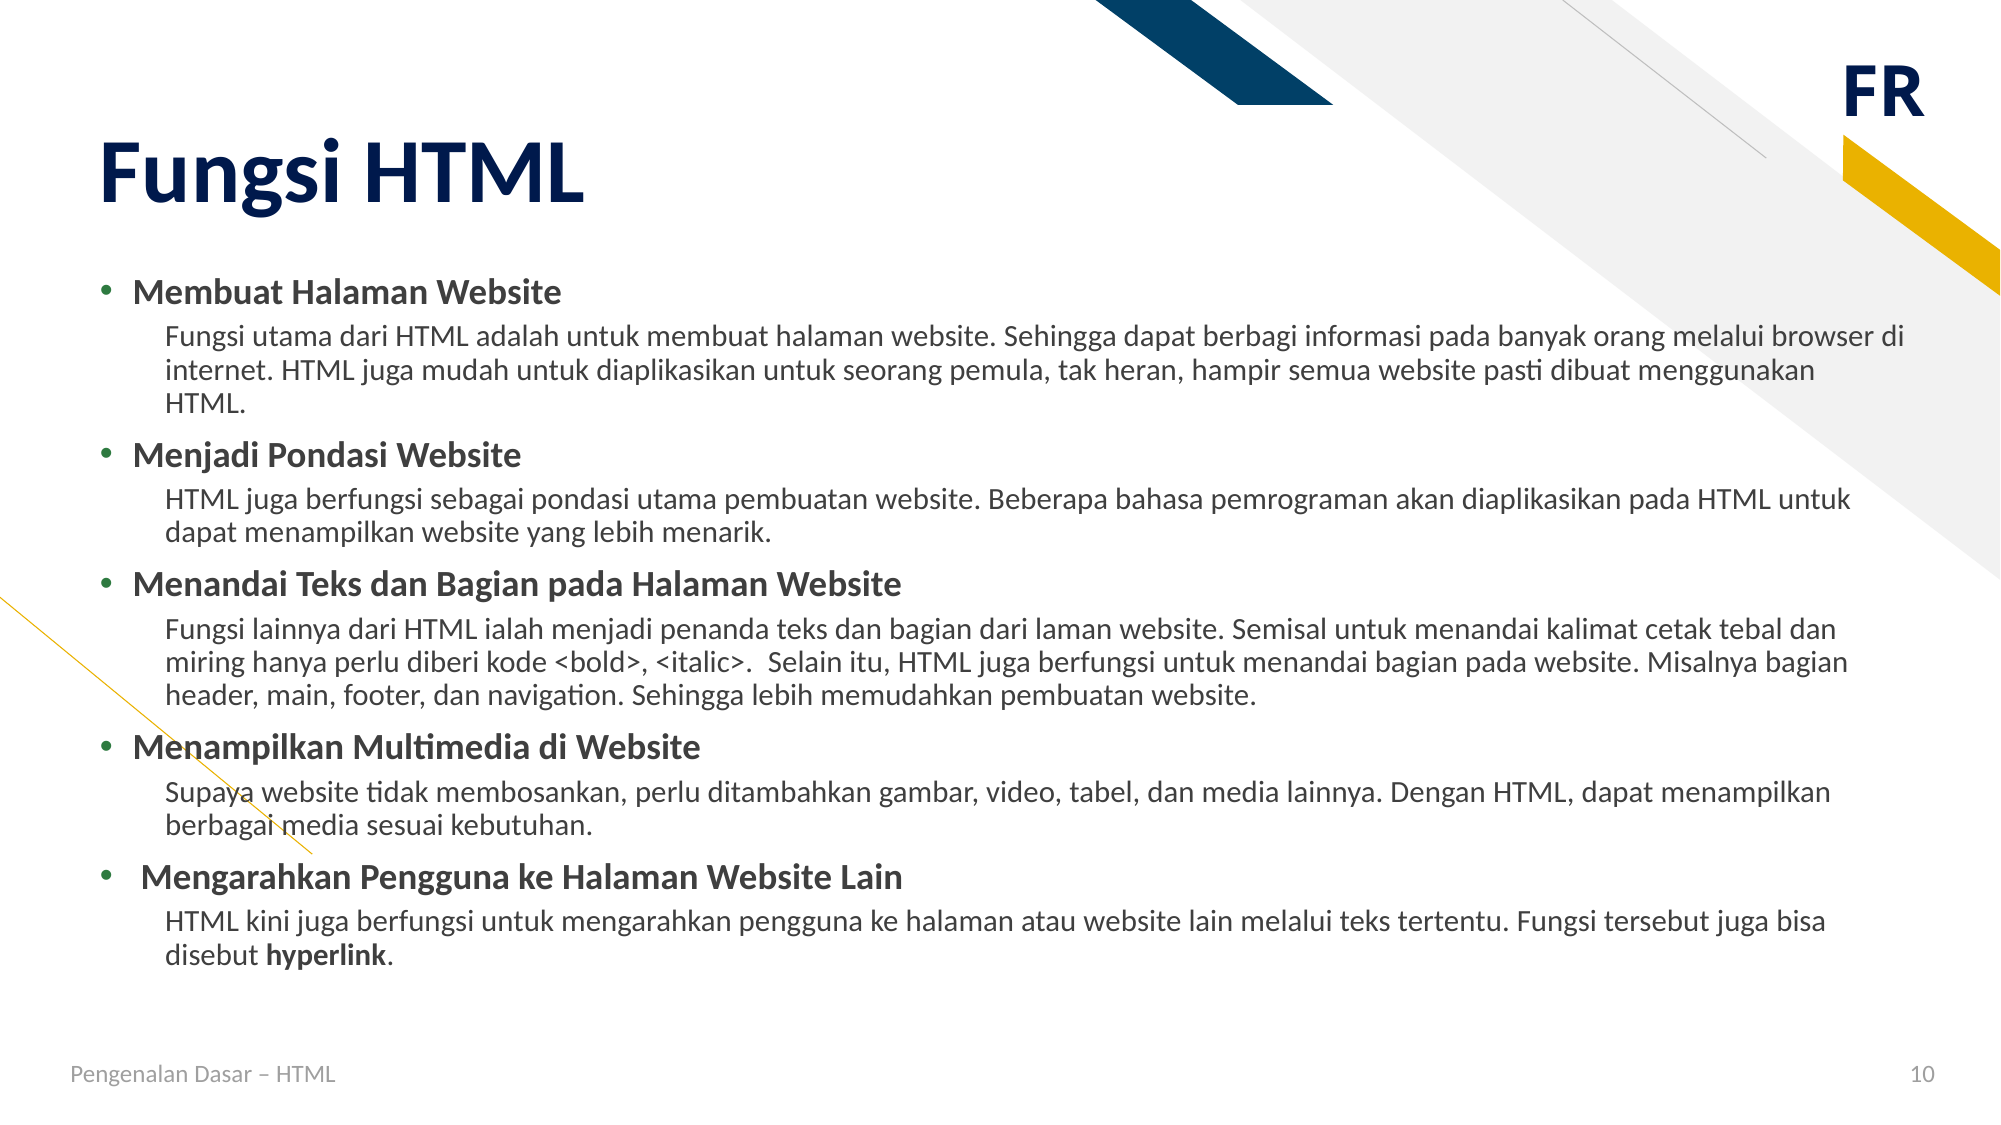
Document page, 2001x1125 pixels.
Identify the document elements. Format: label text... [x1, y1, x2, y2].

slide_number 10 [1828, 1042, 1950, 1103]
title Fungsi HTML [85, 34, 1532, 223]
list Membuat Halaman Website Fungsi utama dari HTML adalah untuk membuat halaman website. Sehingga dapat berbagi informasi pada banyak orang melalui browser di internet. HTML juga mudah untuk diaplikasikan untuk seorang pemula, tak heran, hampir semua website pasti dibuat menggunakan HTML. Menjadi Pondasi Website HTML juga berfungsi sebagai pondasi utama pembuatan website. Beberapa bahasa pemrograman akan diaplikasikan pada HTML untuk dapat menampilkan website yang lebih menarik. Menandai Teks dan Bagian pada Halaman Website Fungsi lainnya dari HTML ialah menjadi penanda teks dan bagian dari laman website. Semisal untuk menandai kalimat cetak tebal dan miring hanya perlu diberi kode <bold>, <italic>. Selain itu, HTML juga berfungsi untuk menandai bagian pada website. Misalnya bagian header, main, footer, dan navigation. Sehingga lebih memudahkan pembuatan website. Menampilkan Multimedia di Website Supaya website tidak membosankan, perlu ditambahkan gambar, video, tabel, dan media lainnya. Dengan HTML, dapat menampilkan berbagai media sesuai kebutuhan. Mengarahkan Pengguna ke Halaman Website Lain HTML kini juga berfungsi untuk mengarahkan pengguna ke halaman atau website lain melalui teks tertentu. Fungsi tersebut juga bisa disebut hyperlink. [85, 265, 1926, 982]
footer Pengenalan Dasar – HTML [55, 1042, 731, 1103]
